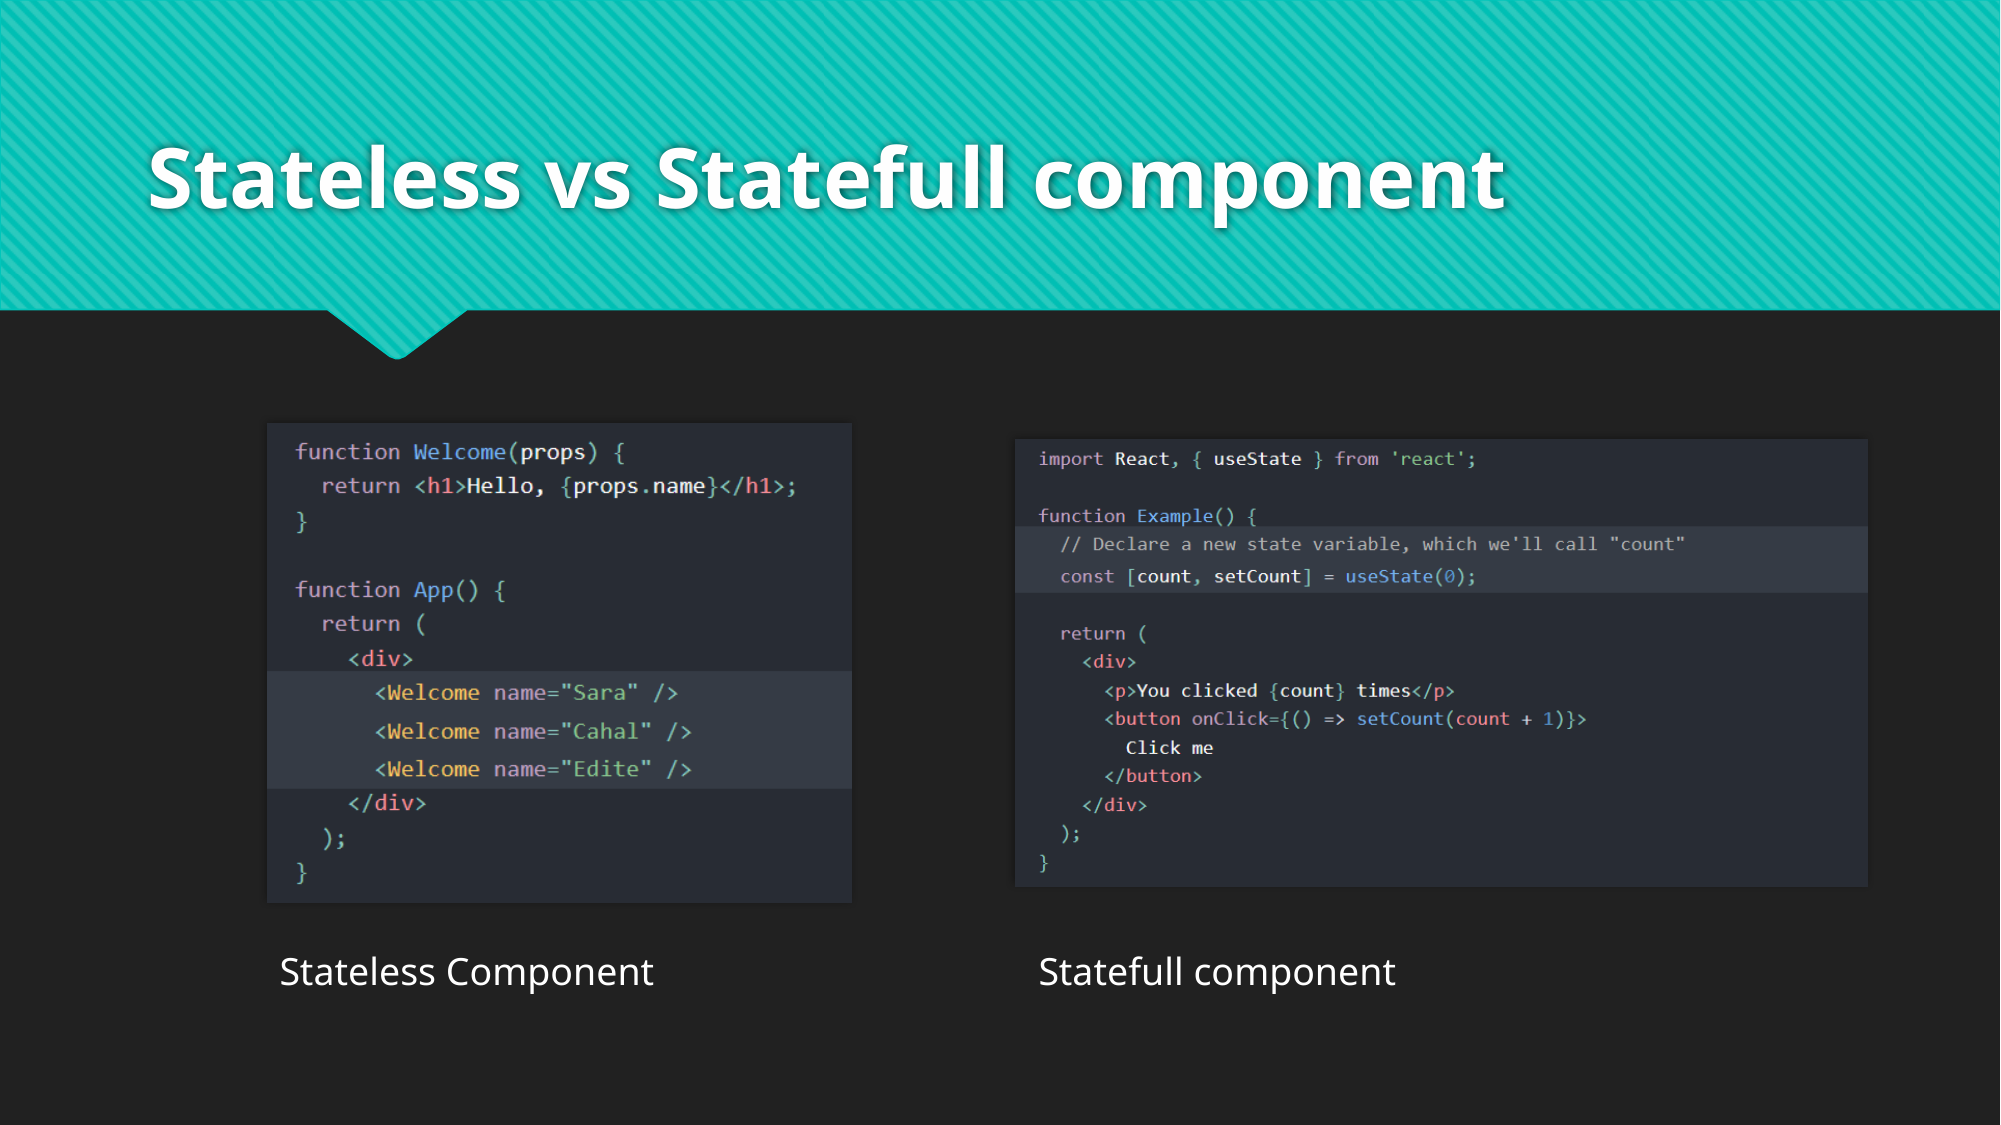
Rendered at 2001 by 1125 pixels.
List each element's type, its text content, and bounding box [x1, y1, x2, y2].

title Stateless vs Statefull component [132, 73, 1868, 233]
text_box Stateless Component [264, 940, 670, 1001]
text_box Statefull component [1023, 940, 1412, 1001]
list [267, 423, 852, 903]
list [1014, 439, 1868, 887]
